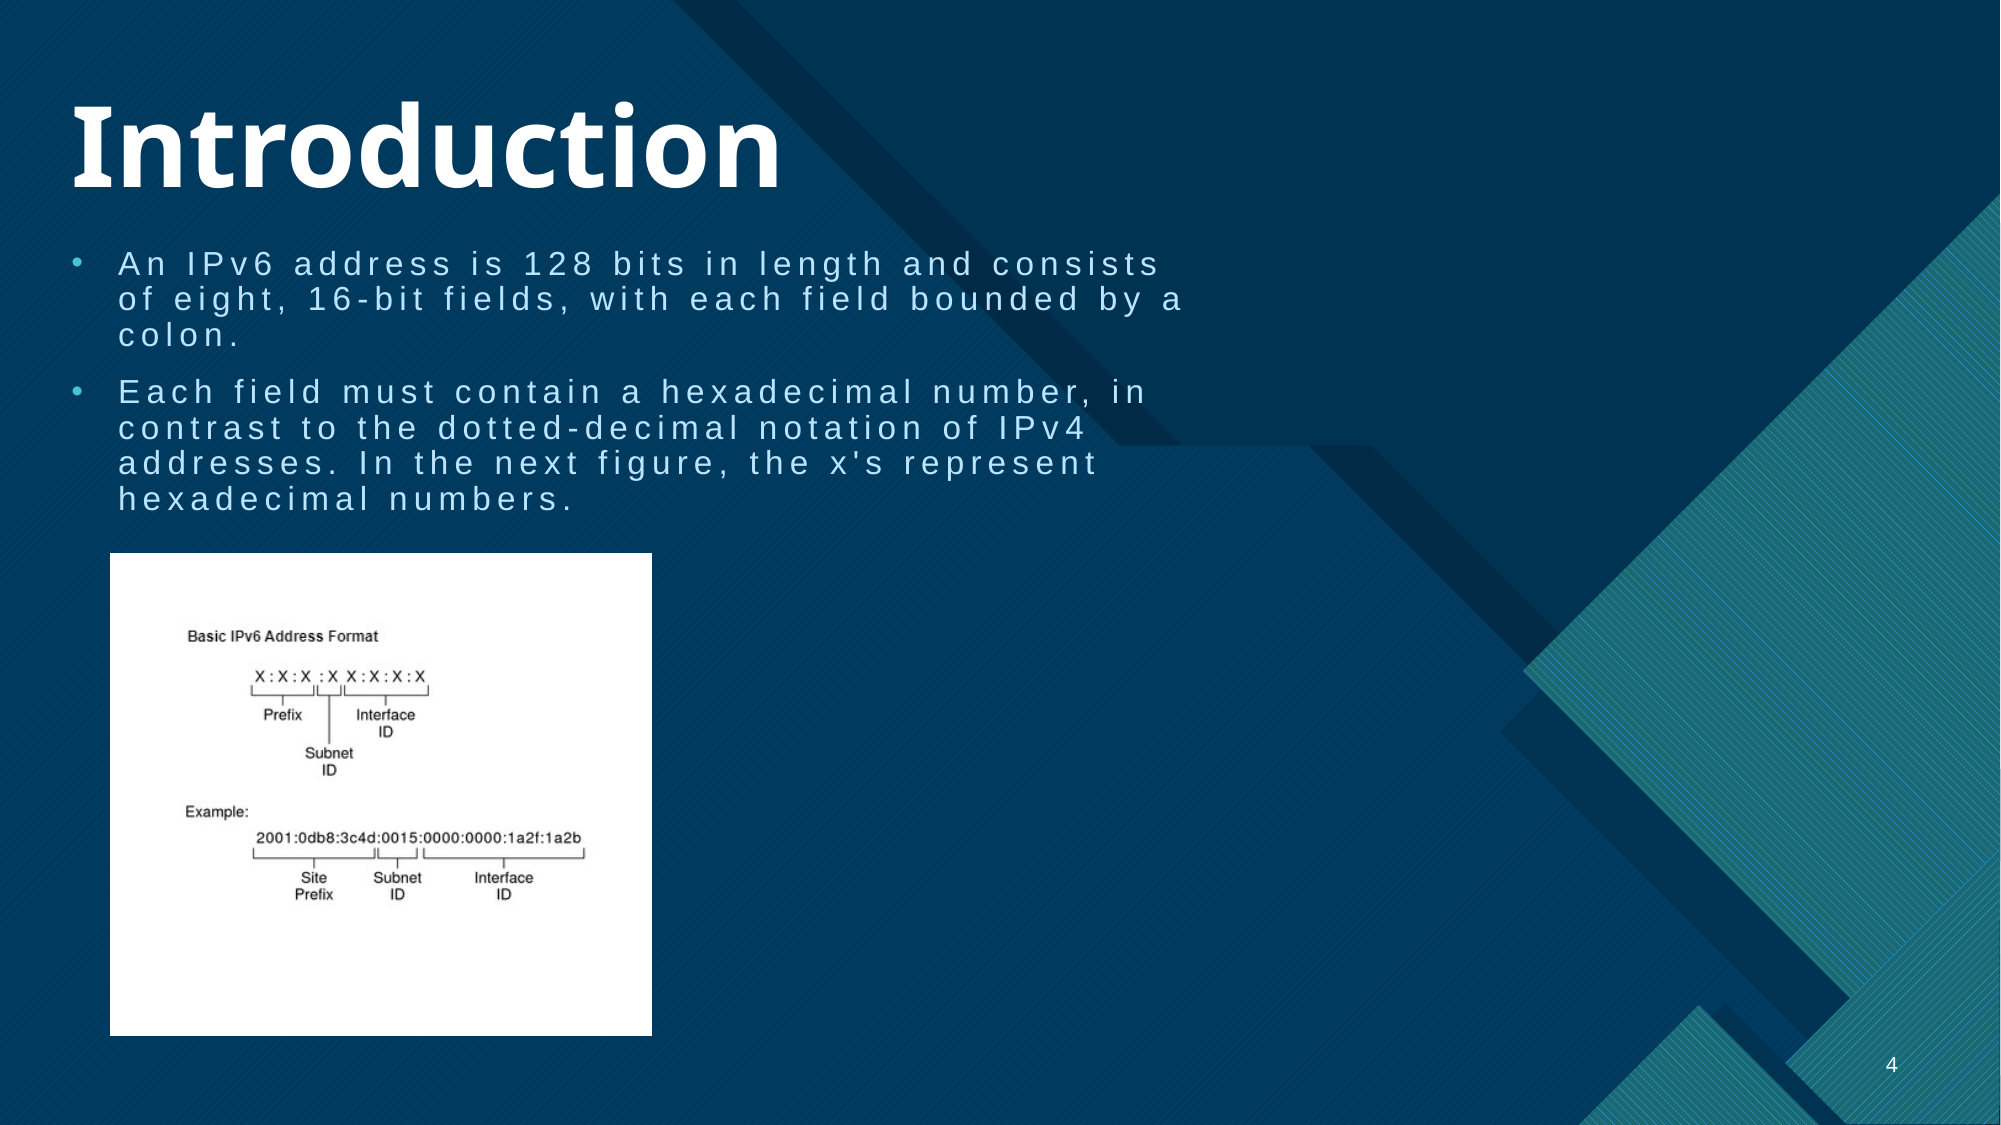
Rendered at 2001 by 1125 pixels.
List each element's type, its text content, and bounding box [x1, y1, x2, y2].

list Encryption * The process of converting plaintext into ciphertext Decryption * The process of converting ciphertext into plaintext [1523, 522, 2001, 1064]
picture [110, 553, 652, 1036]
title Introduction [56, 78, 1333, 220]
list An IPv6 address is 128 bits in length and consists of eight, 16-bit fields, with each field bounded by a colon. Each field must contain a hexadecimal number, in contrast to the dotted-decimal notation of IPv4 addresses. In the next figure, the x's represent hexadecimal numbers. [56, 238, 1236, 736]
slide_number 4 [1845, 1035, 1913, 1096]
